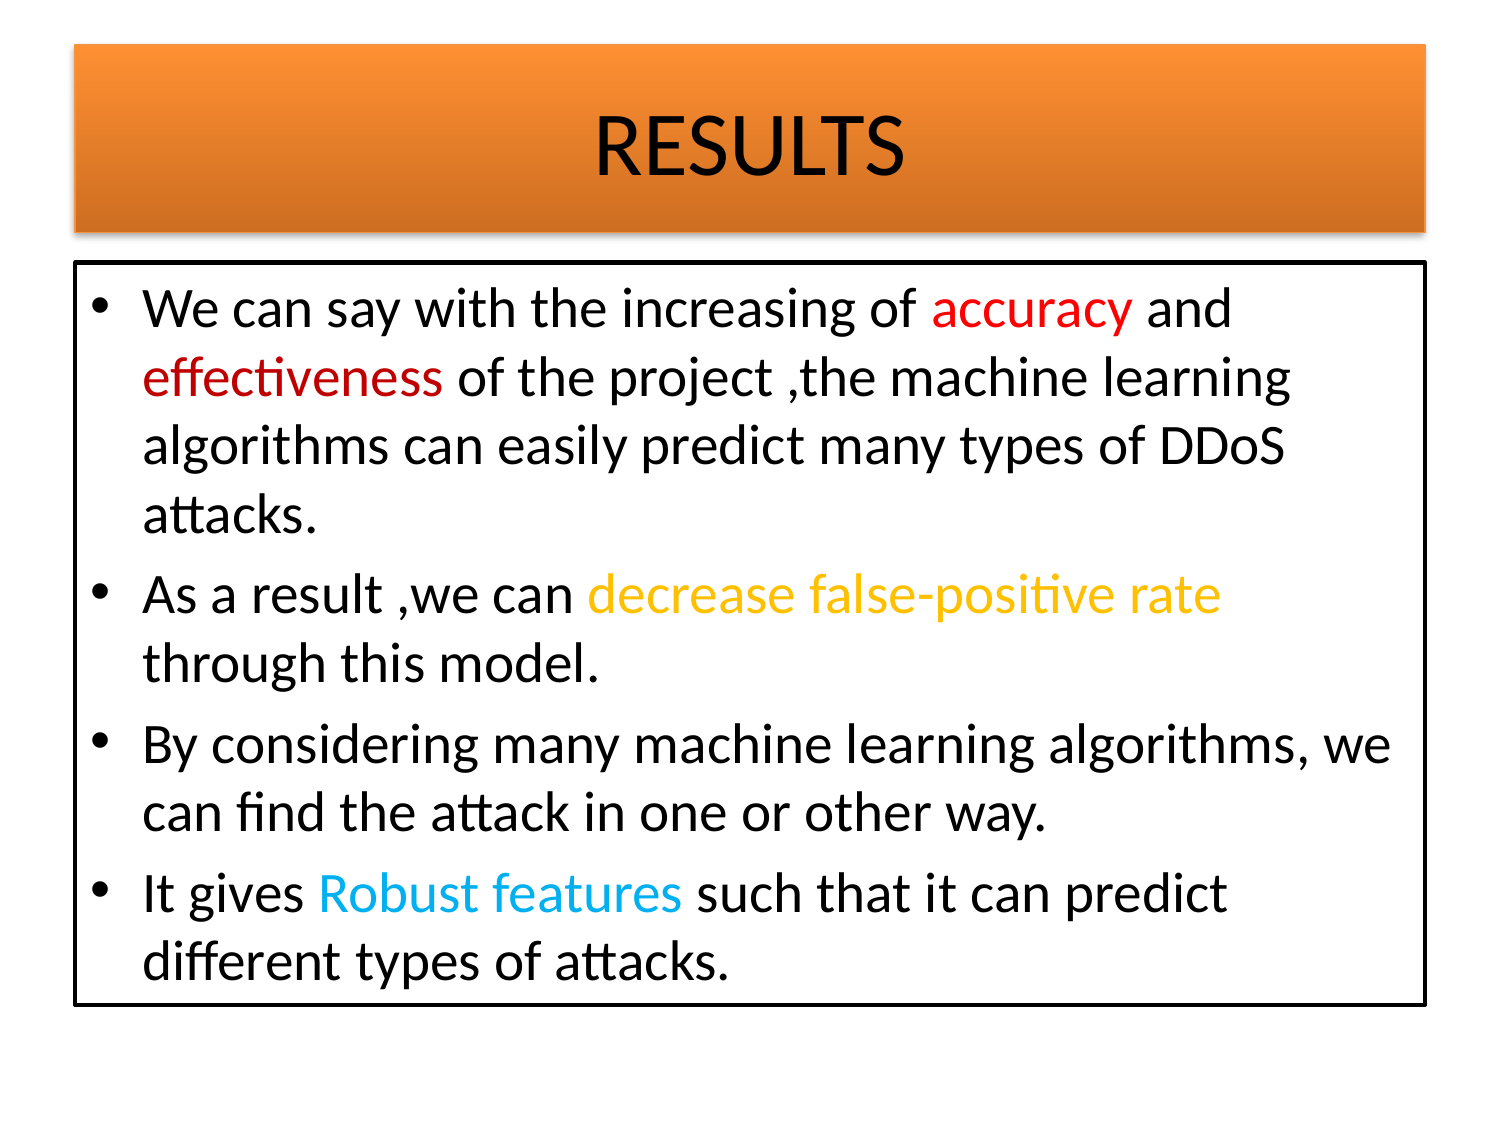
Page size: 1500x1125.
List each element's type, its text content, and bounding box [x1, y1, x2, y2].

list We can say with the increasing of accuracy and effectiveness of the project ,the machine learning algorithms can easily predict many types of DDoS attacks. As a result ,we can decrease false-positive rate through this model. By considering many machine learning algorithms, we can find the attack in one or other way. It gives Robust features such that it can predict different types of attacks. [73, 260, 1427, 1007]
title RESULTS [74, 44, 1426, 233]
